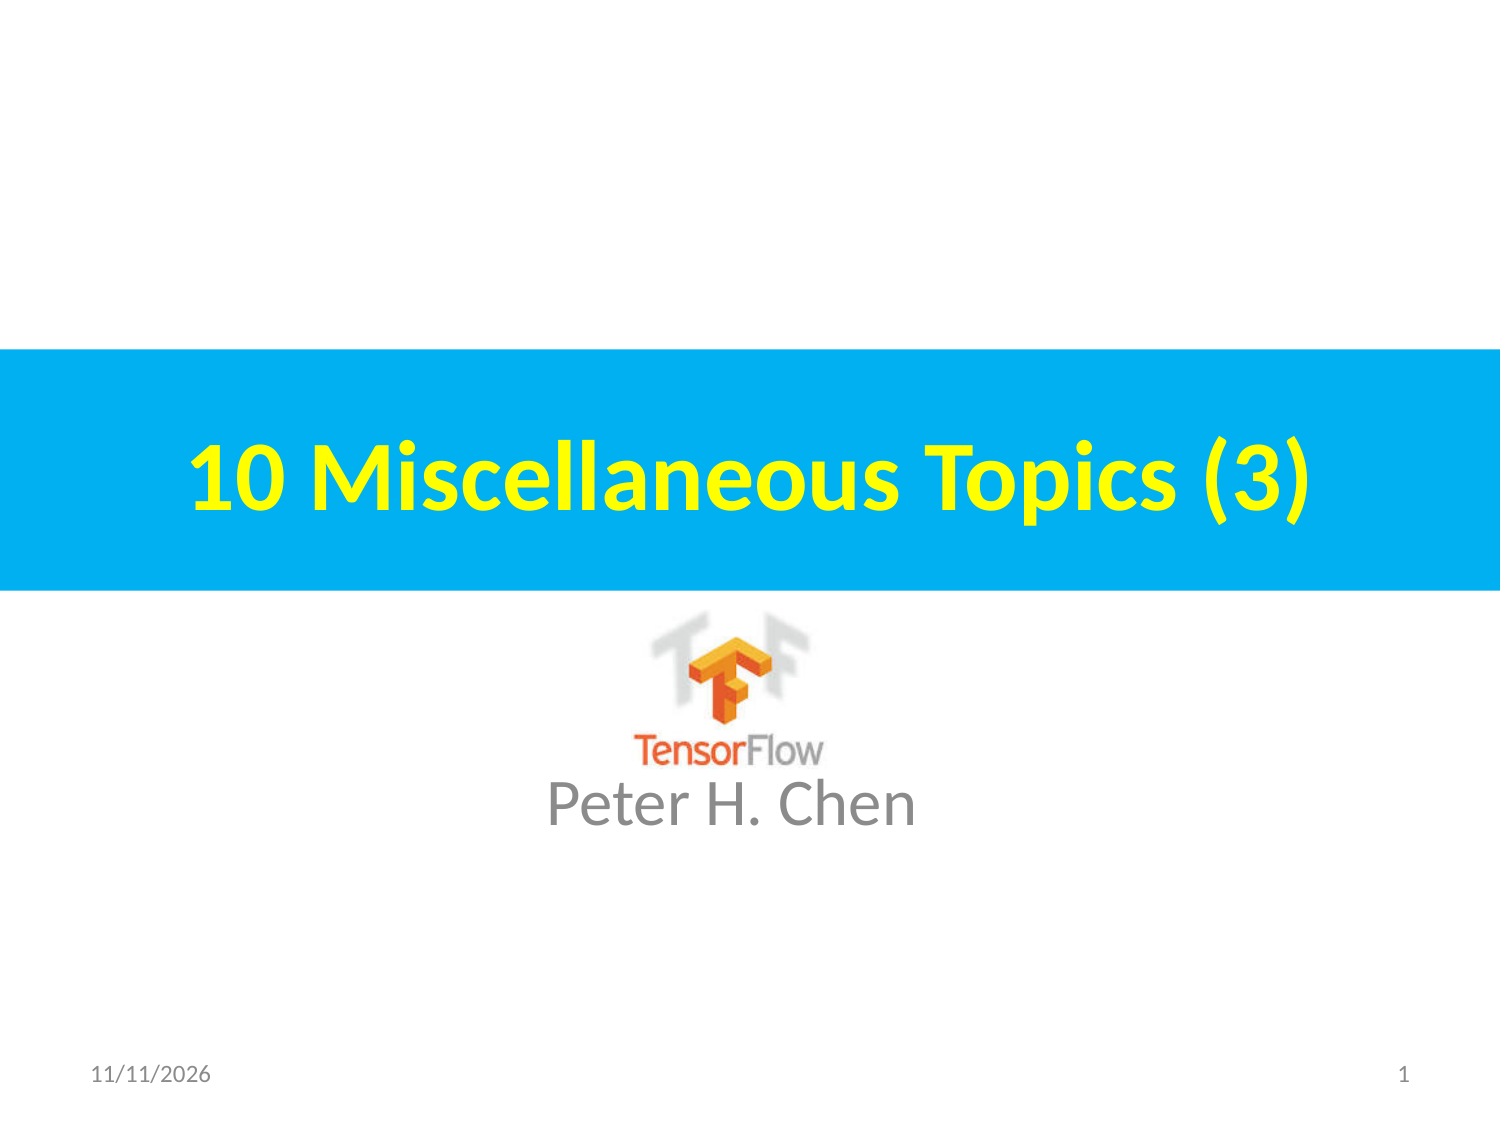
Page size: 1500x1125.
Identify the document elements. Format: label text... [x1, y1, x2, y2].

subtitle Peter H. Chen [206, 751, 1257, 866]
title 10 Miscellaneous Topics (3) [0, 349, 1500, 591]
picture [631, 609, 830, 773]
slide_number 1 [1074, 1042, 1425, 1103]
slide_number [75, 1042, 425, 1103]
